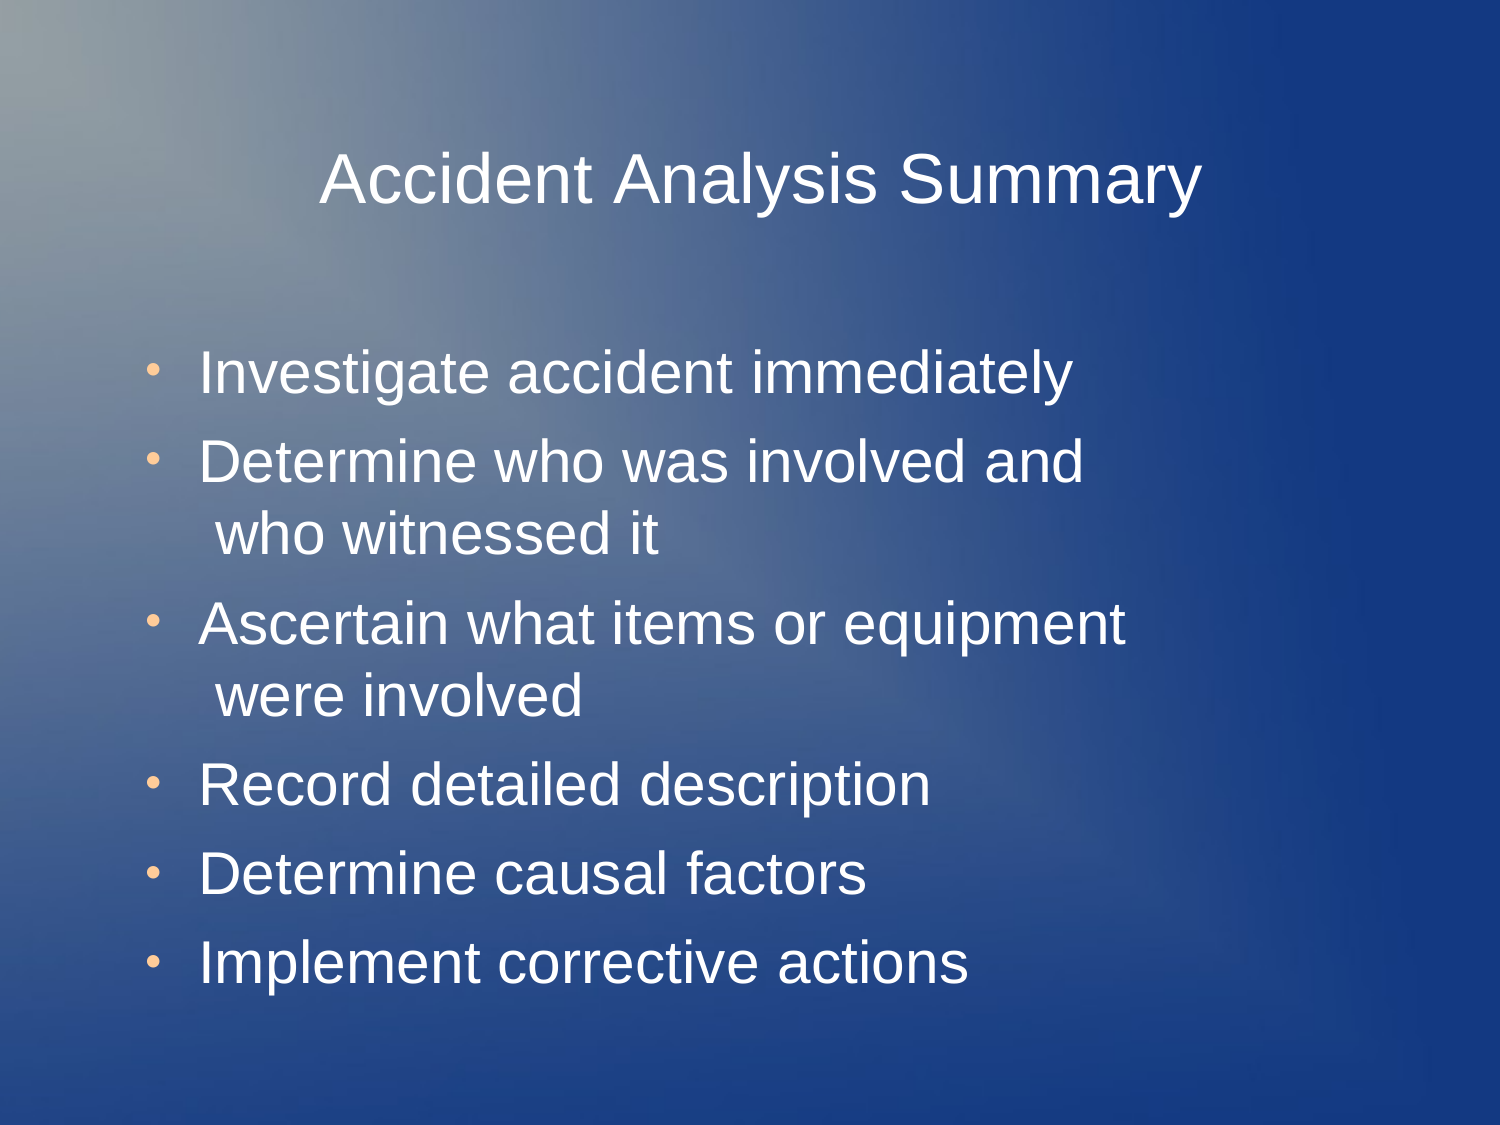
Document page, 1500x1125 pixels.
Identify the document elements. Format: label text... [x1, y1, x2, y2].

text_box Investigate accident immediately Determine who was involved and who witnessed it Ascertain what items or equipment were involved Record detailed description Determine causal factors Implement corrective actions [196, 313, 1131, 996]
text_box ● [143, 851, 170, 886]
title Accident Analysis Summary [317, 129, 1208, 321]
text_box ● [143, 437, 170, 473]
text_box ● [143, 599, 170, 635]
text_box ● [143, 761, 170, 797]
text_box ● [143, 940, 170, 976]
text_box ● [143, 347, 170, 383]
picture [0, 0, 1500, 1125]
